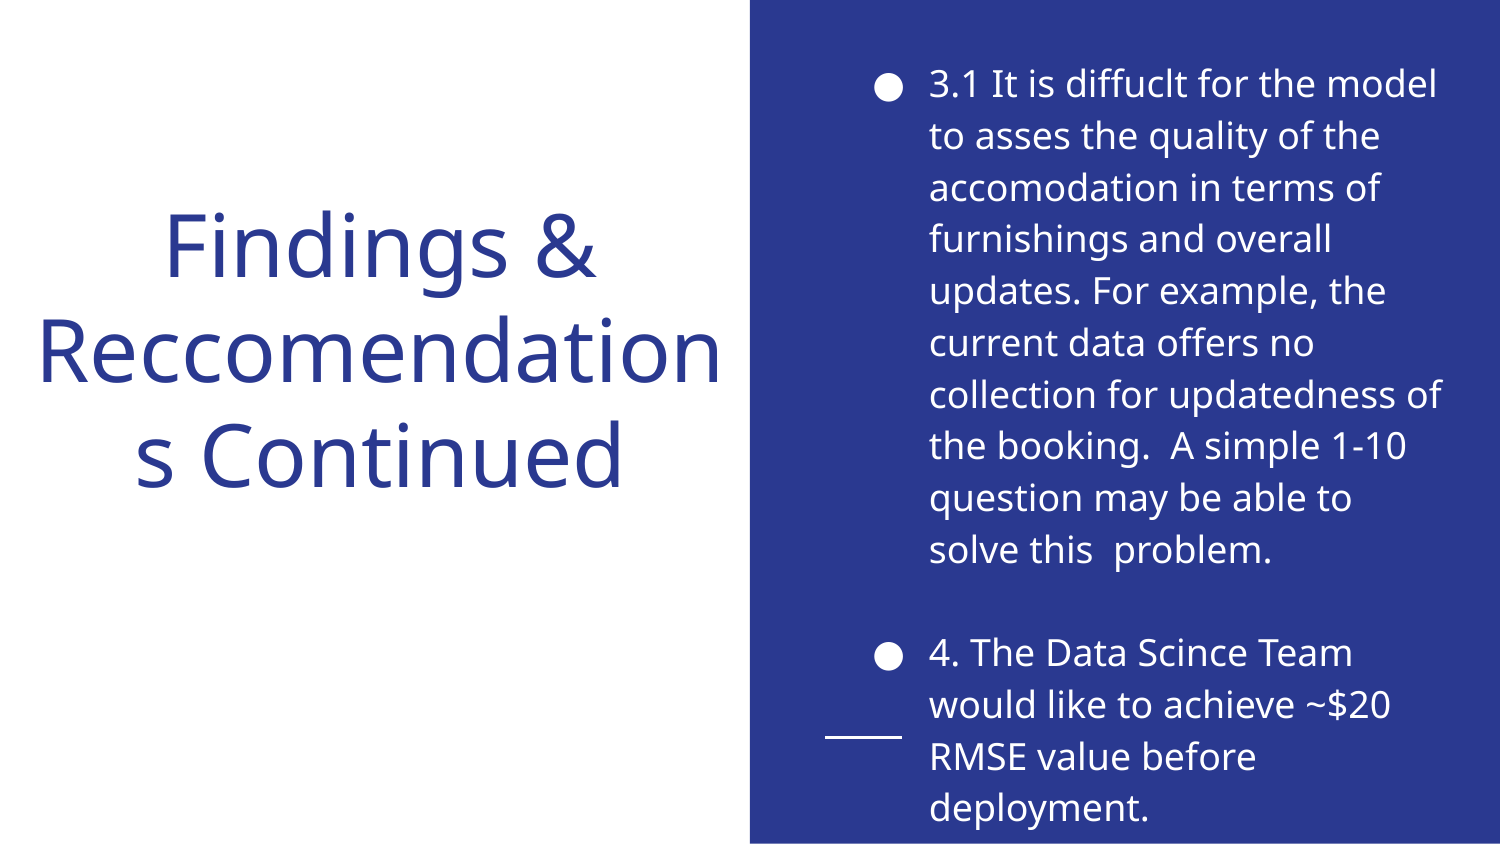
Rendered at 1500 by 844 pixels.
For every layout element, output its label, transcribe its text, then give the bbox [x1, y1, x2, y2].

title Findings & Reccomendations Continued [12, 262, 749, 520]
list 3.1 It is diffuclt for the model to asses the quality of the accomodation in terms of furnishings and overall updates. For example, the current data offers no collection for updatedness of the booking. A simple 1-10 question may be able to solve this problem. 4. The Data Scince Team would like to achieve ~$20 RMSE value before deployment. [838, 38, 1469, 697]
